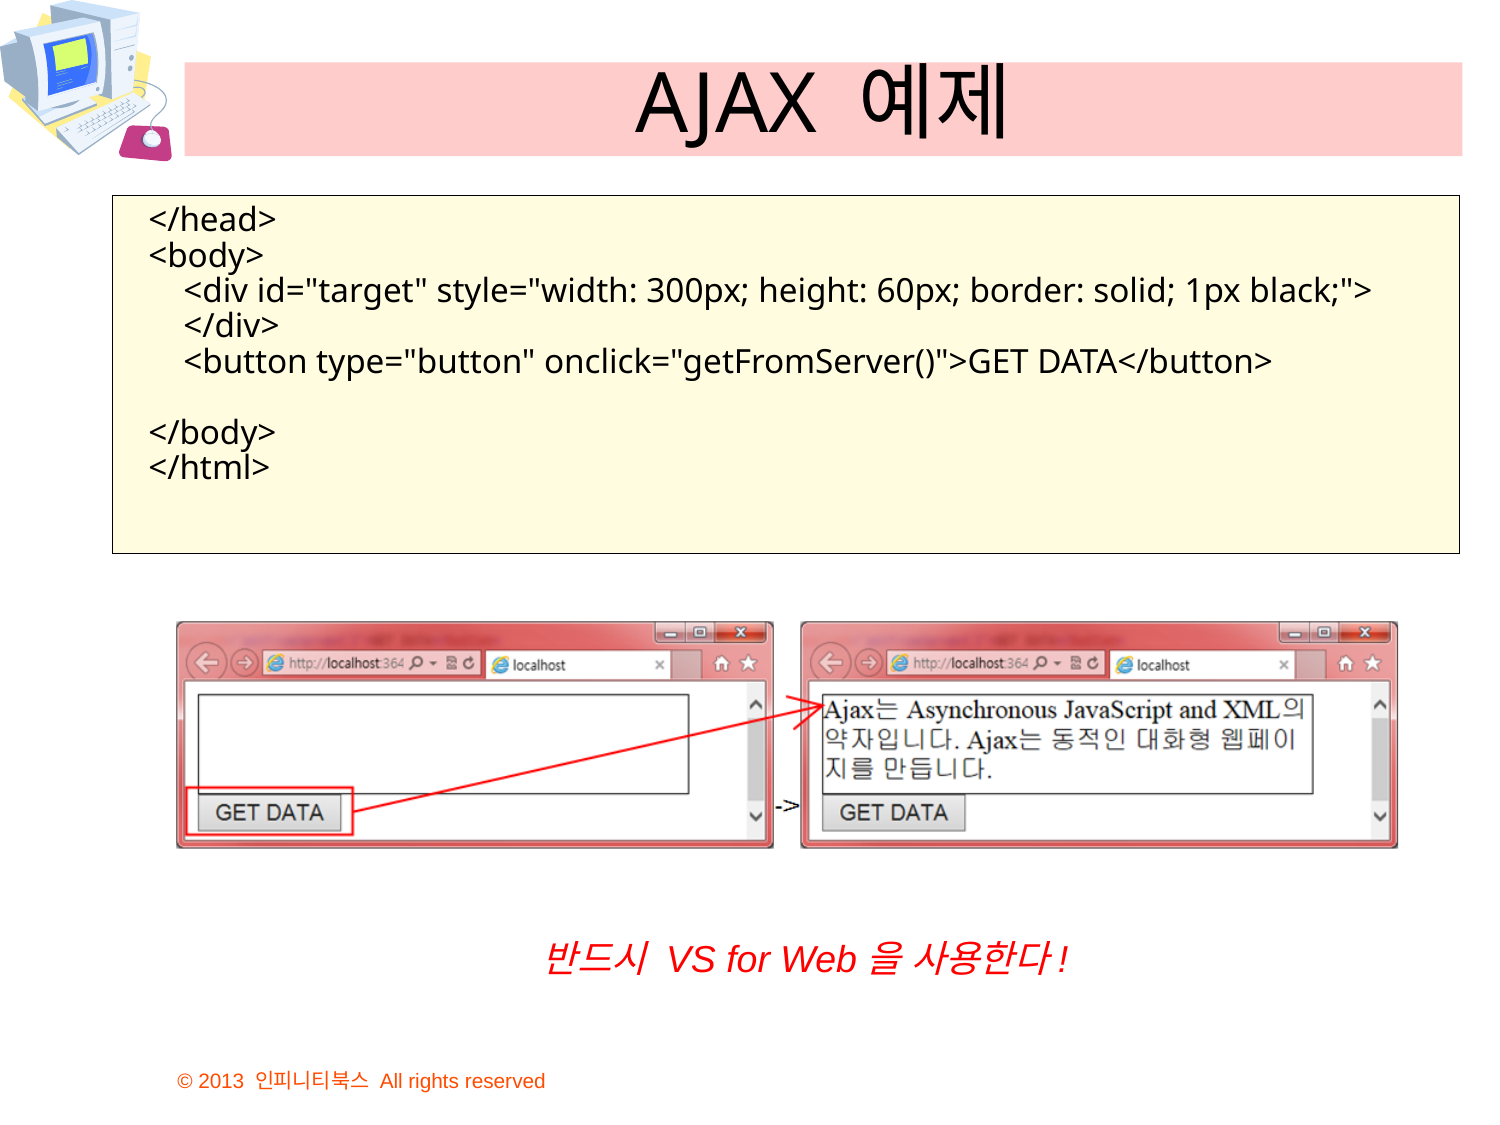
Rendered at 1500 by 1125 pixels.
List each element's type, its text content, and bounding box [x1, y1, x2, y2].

text_box 반드시 VS for Web을 사용한다! [528, 927, 1084, 988]
title AJAX 예제 [184, 62, 1463, 157]
text_box </head> <body> <div id="target" style="width: 300px; height: 60px; border: solid; 1px black;"> </div> <button type="button" onclick="getFromServer()">GET DATA</button> </body> </html> [112, 195, 1460, 554]
picture [163, 608, 1409, 856]
